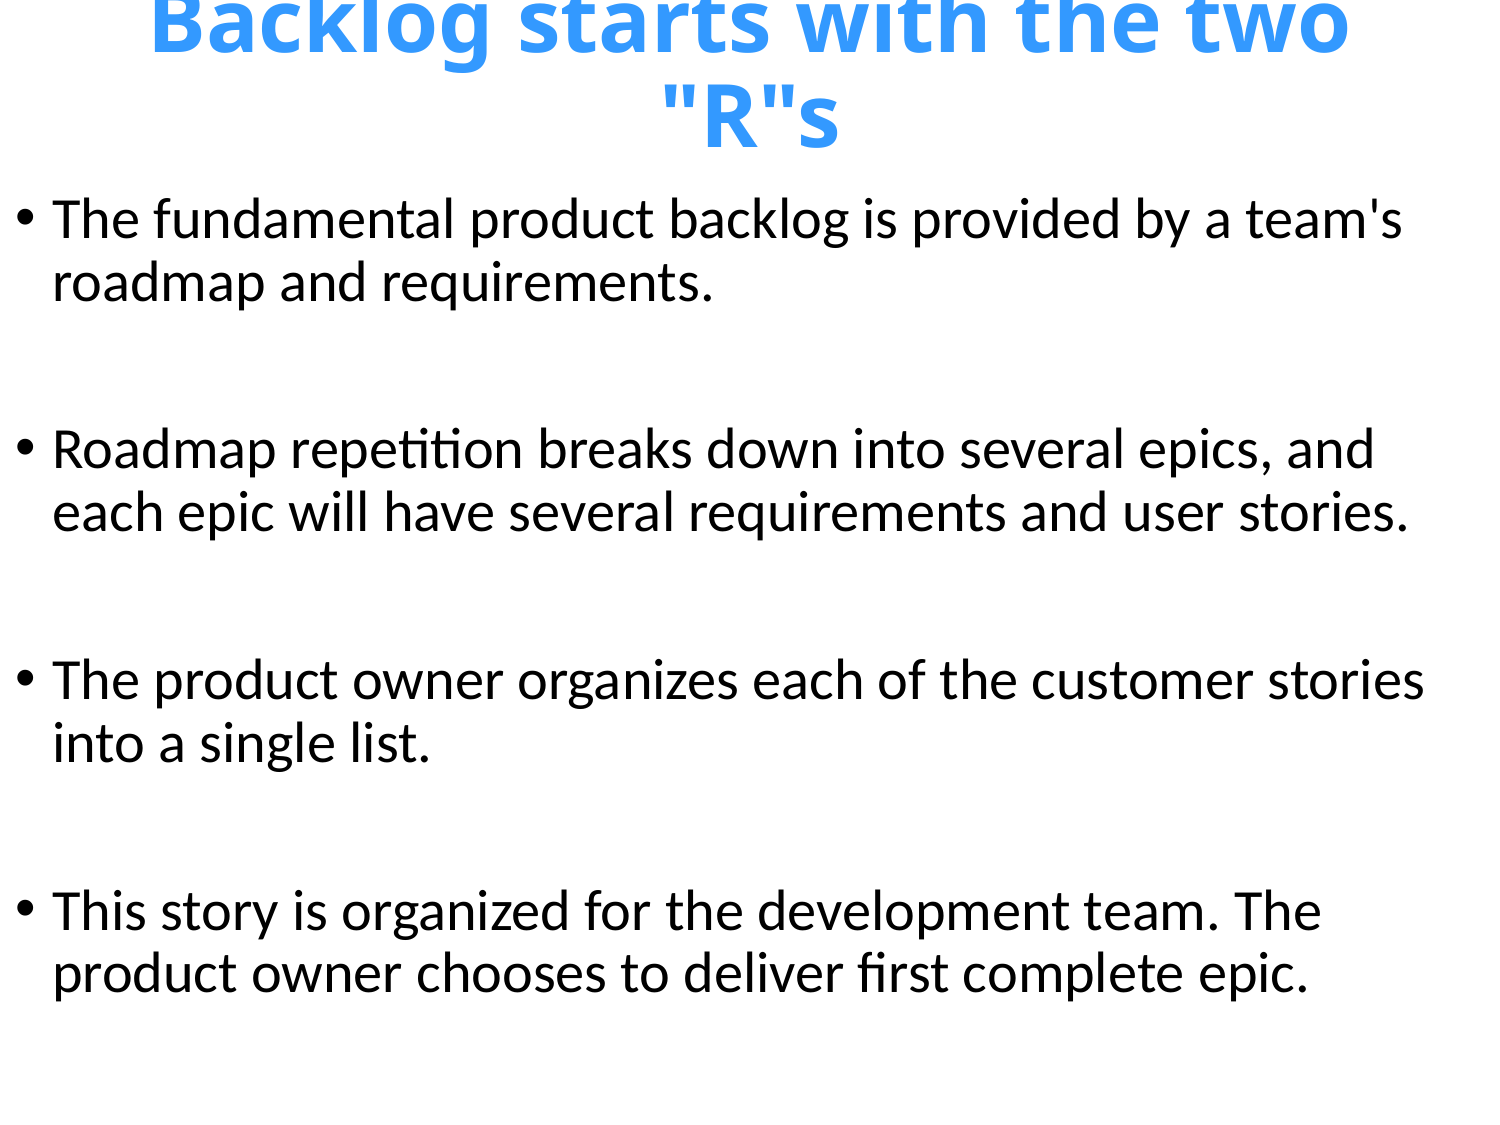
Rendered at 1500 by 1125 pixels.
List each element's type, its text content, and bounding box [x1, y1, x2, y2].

title Backlog starts with the two "R"s [103, 0, 1397, 180]
list The fundamental product backlog is provided by a team's roadmap and requirements. Roadmap repetition breaks down into several epics, and each epic will have several requirements and user stories. The product owner organizes each of the customer stories into a single list. This story is organized for the development team. The product owner chooses to deliver first complete epic. [0, 180, 1487, 1125]
